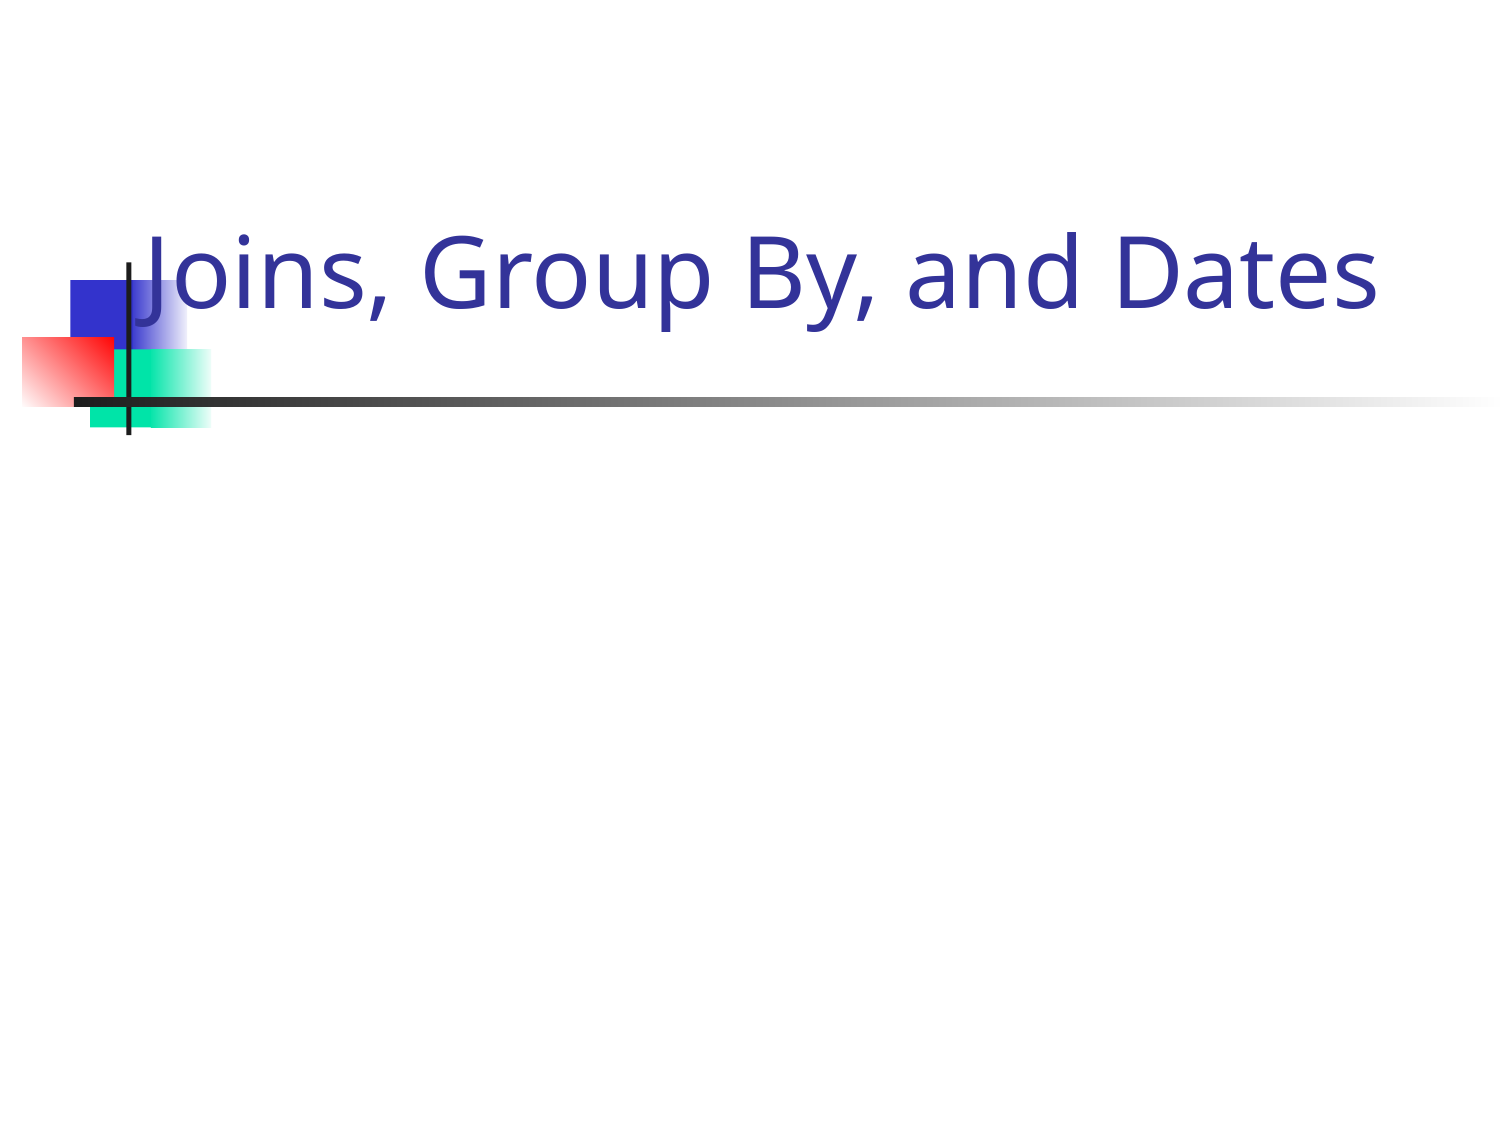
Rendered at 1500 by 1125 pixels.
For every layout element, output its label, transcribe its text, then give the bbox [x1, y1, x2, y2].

title Joins, Group By, and Dates [99, 174, 1425, 363]
